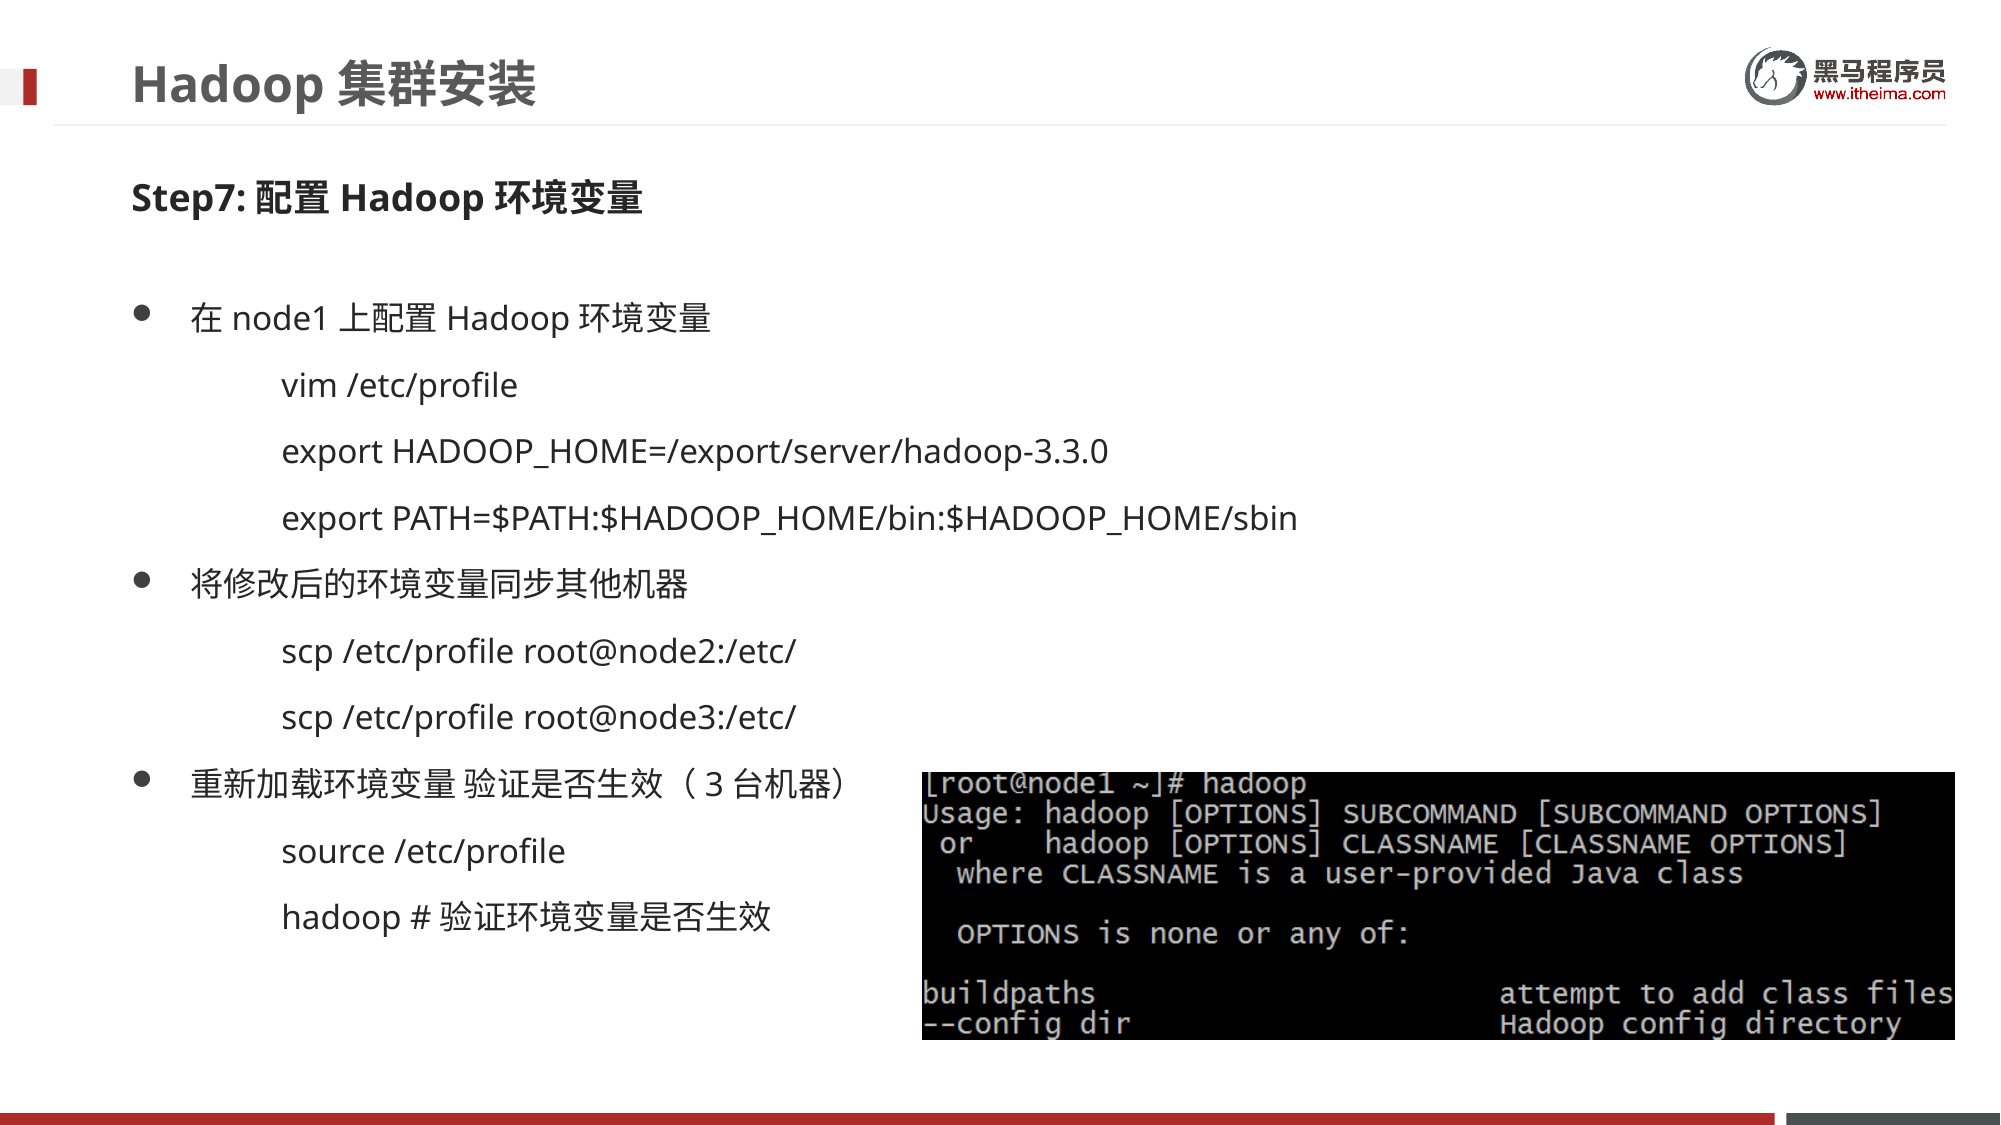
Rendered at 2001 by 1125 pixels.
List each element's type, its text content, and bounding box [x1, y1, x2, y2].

list 在node1上配置Hadoop环境变量 vim /etc/profile export HADOOP_HOME=/export/server/hadoop-3.3.0 export PATH=$PATH:$HADOOP_HOME/bin:$HADOOP_HOME/sbin 将修改后的环境变量同步其他机器 scp /etc/profile root@node2:/etc/ scp /etc/profile root@node3:/etc/ 重新加载环境变量 验证是否生效（3台机器） source /etc/profile hadoop #验证环境变量是否生效 [116, 270, 1880, 963]
picture [921, 771, 1955, 1040]
title Hadoop集群安装 [116, 40, 1556, 125]
list Step7:配置Hadoop环境变量 [116, 154, 1880, 239]
picture [1744, 46, 1946, 106]
